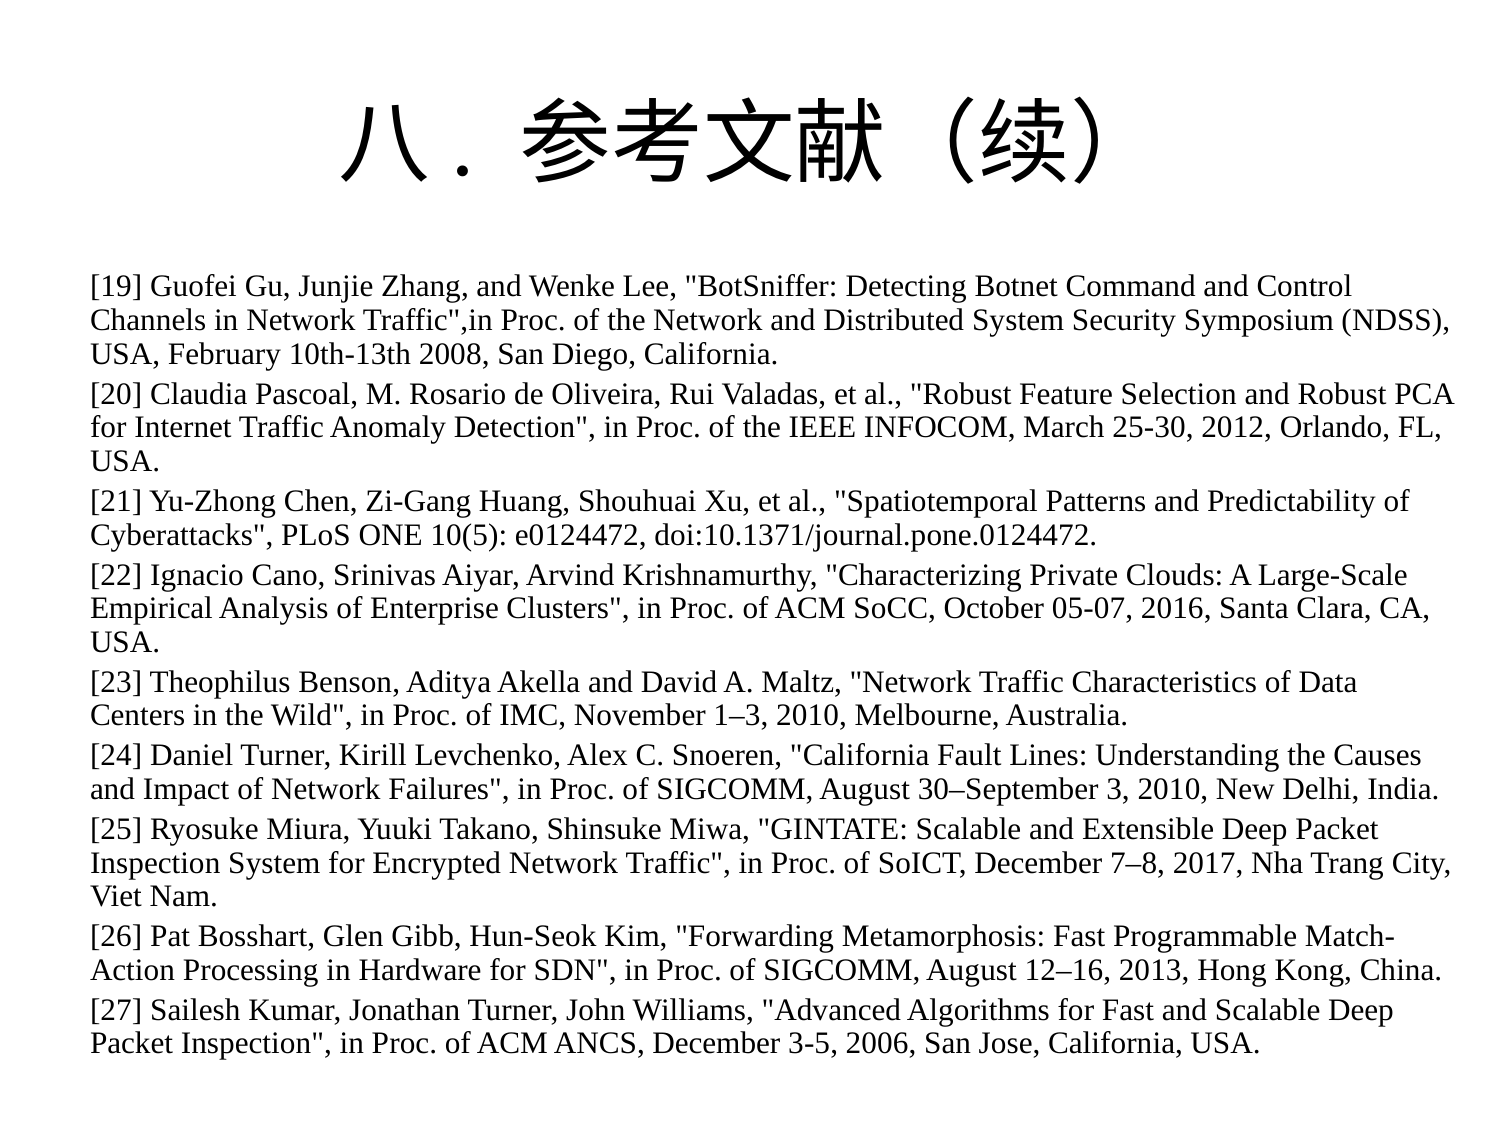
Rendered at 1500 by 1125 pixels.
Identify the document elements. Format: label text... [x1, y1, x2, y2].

list [19] Guofei Gu, Junjie Zhang, and Wenke Lee, "BotSniffer: Detecting Botnet Command and Control Channels in Network Traffic",in Proc. of the Network and Distributed System Security Symposium (NDSS), USA, February 10th-13th 2008, San Diego, California. [20] Claudia Pascoal, M. Rosario de Oliveira, Rui Valadas, et al., "Robust Feature Selection and Robust PCA for Internet Traffic Anomaly Detection", in Proc. of the IEEE INFOCOM, March 25-30, 2012, Orlando, FL, USA. [21] Yu-Zhong Chen, Zi-Gang Huang, Shouhuai Xu, et al., "Spatiotemporal Patterns and Predictability of Cyberattacks", PLoS ONE 10(5): e0124472, doi:10.1371/journal.pone.0124472. [22] Ignacio Cano, Srinivas Aiyar, Arvind Krishnamurthy, "Characterizing Private Clouds: A Large-Scale Empirical Analysis of Enterprise Clusters", in Proc. of ACM SoCC, October 05-07, 2016, Santa Clara, CA, USA. [23] Theophilus Benson, Aditya Akella and David A. Maltz, "Network Traffic Characteristics of Data Centers in the Wild", in Proc. of IMC, November 1–3, 2010, Melbourne, Australia. [24] Daniel Turner, Kirill Levchenko, Alex C. Snoeren, "California Fault Lines: Understanding the Causes and Impact of Network Failures", in Proc. of SIGCOMM, August 30–September 3, 2010, New Delhi, India. [25] Ryosuke Miura, Yuuki Takano, Shinsuke Miwa, "GINTATE: Scalable and Extensible Deep Packet Inspection System for Encrypted Network Traffic", in Proc. of SoICT, December 7–8, 2017, Nha Trang City, Viet Nam. [26] Pat Bosshart, Glen Gibb, Hun-Seok Kim, "Forwarding Metamorphosis: Fast Programmable Match-Action Processing in Hardware for SDN", in Proc. of SIGCOMM, August 12–16, 2013, Hong Kong, China. [27] Sailesh Kumar, Jonathan Turner, John Williams, "Advanced Algorithms for Fast and Scalable Deep Packet Inspection", in Proc. of ACM ANCS, December 3-5, 2006, San Jose, California, USA. [75, 262, 1471, 1094]
title 八. 参考文献（续） [75, 45, 1425, 233]
